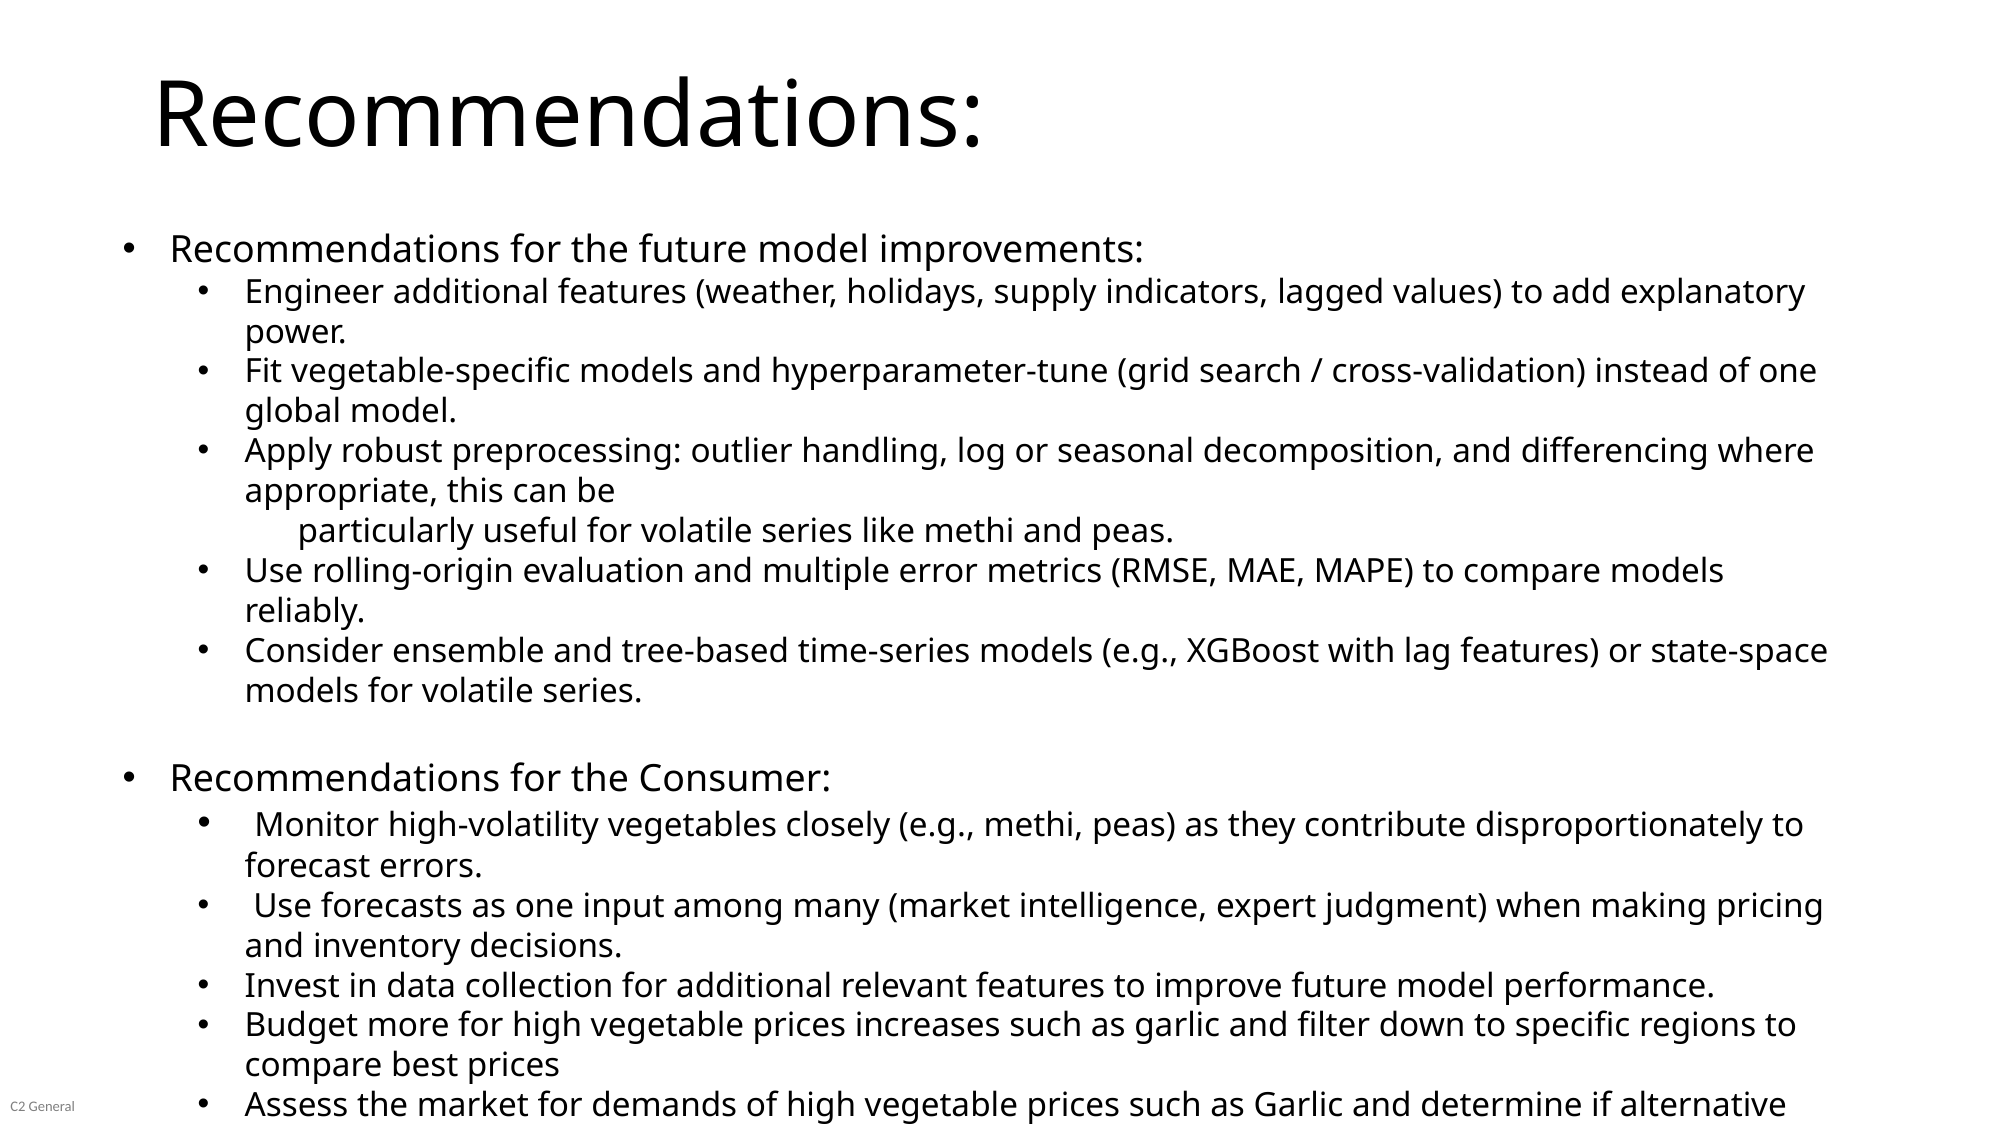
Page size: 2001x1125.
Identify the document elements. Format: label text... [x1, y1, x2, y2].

text_box Recommendations for the future model improvements: Engineer additional features (weather, holidays, supply indicators, lagged values) to add explanatory power. Fit vegetable-specific models and hyperparameter-tune (grid search / cross-validation) instead of one global model. Apply robust preprocessing: outlier handling, log or seasonal decomposition, and differencing where appropriate, this can be particularly useful for volatile series like methi and peas. Use rolling-origin evaluation and multiple error metrics (RMSE, MAE, MAPE) to compare models reliably. Consider ensemble and tree-based time-series models (e.g., XGBoost with lag features) or state-space models for volatile series. Recommendations for the Consumer: Monitor high-volatility vegetables closely (e.g., methi, peas) as they contribute disproportionately to forecast errors. Use forecasts as one input among many (market intelligence, expert judgment) when making pricing and inventory decisions. Invest in data collection for additional relevant features to improve future model performance. Budget more for high vegetable prices increases such as garlic and filter down to specific regions to compare best prices Assess the market for demands of high vegetable prices such as Garlic and determine if alternative vegetables can be substituted if budget constraints are tight [107, 217, 1863, 1125]
text_box Recommendations: [137, 59, 1863, 217]
